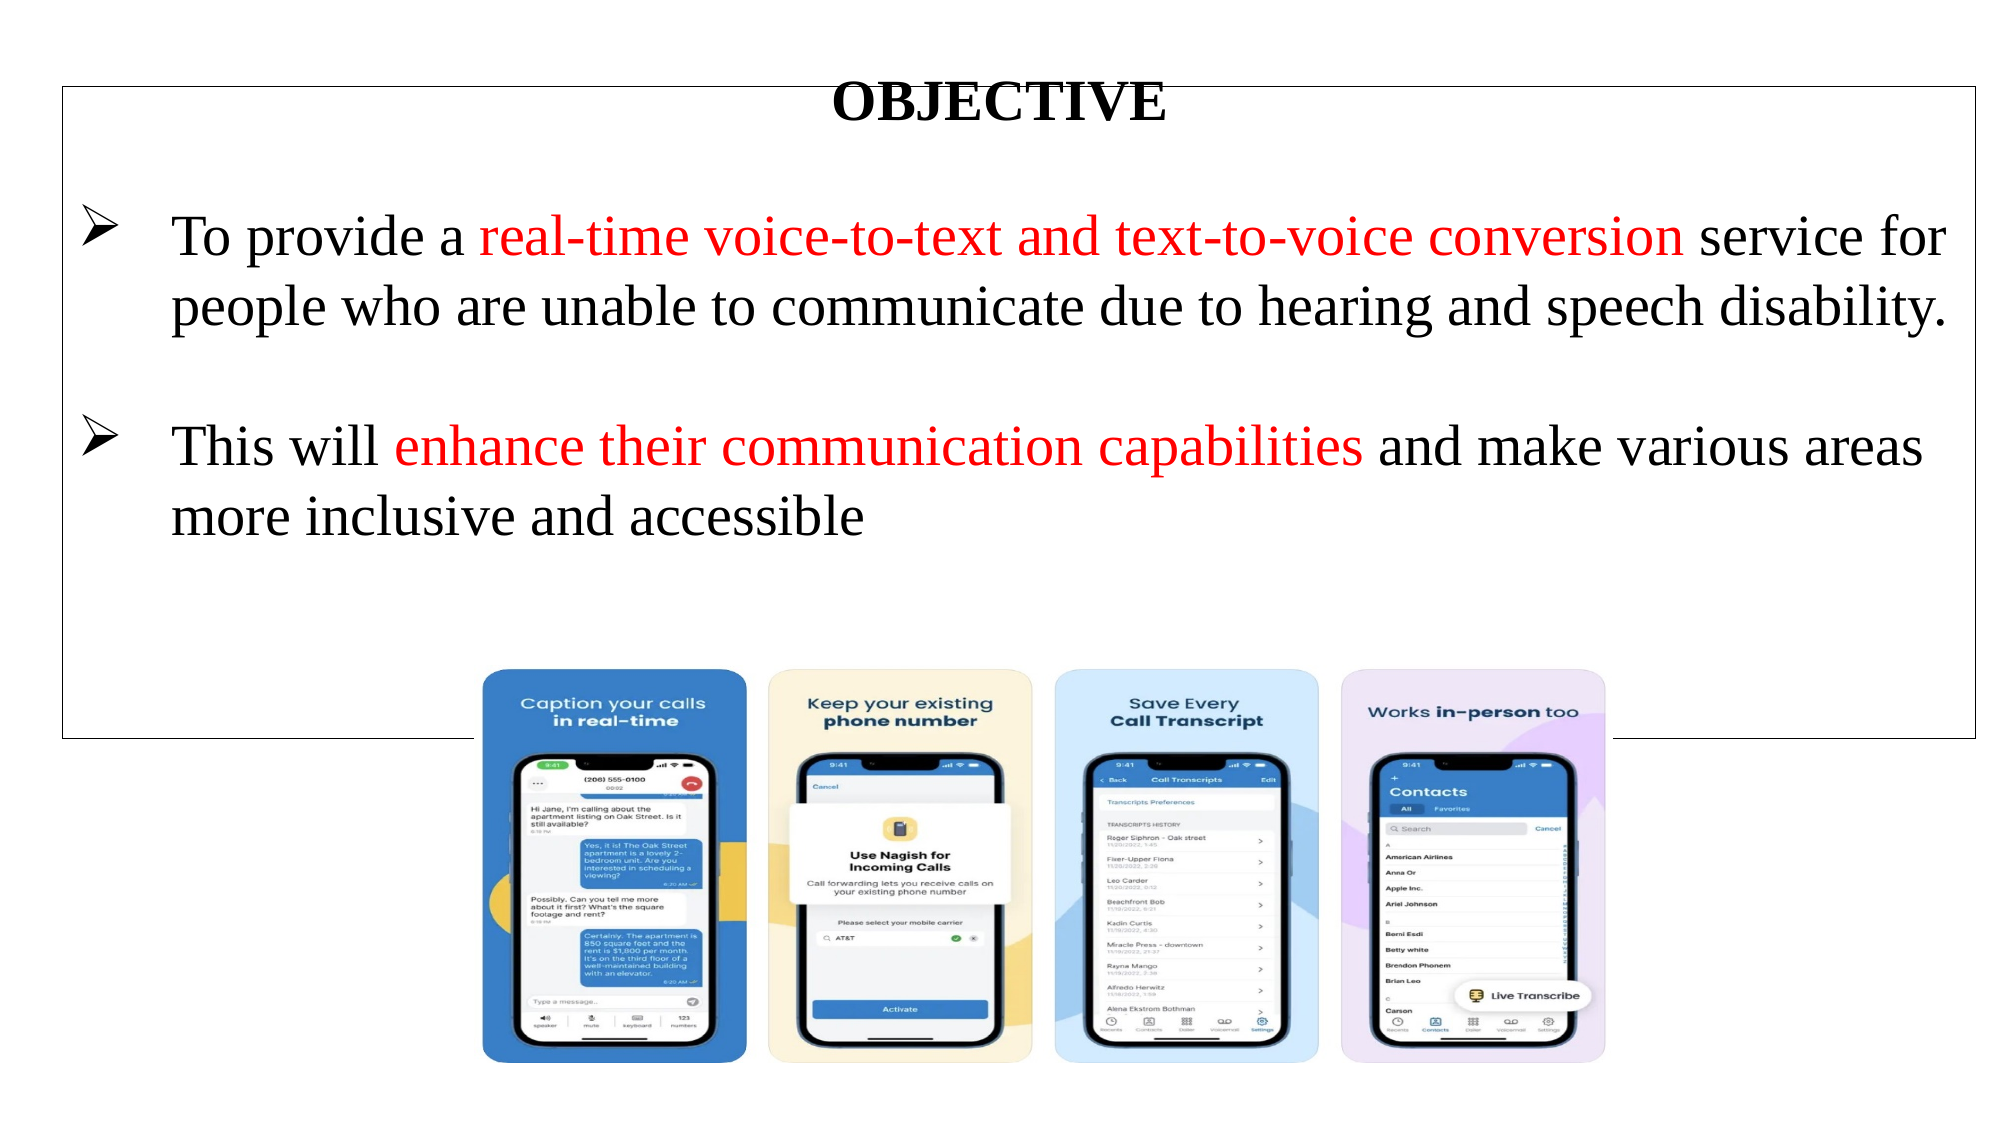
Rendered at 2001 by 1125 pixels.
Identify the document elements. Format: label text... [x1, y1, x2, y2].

picture [474, 665, 1613, 1063]
list To provide a real-time voice-to-text and text-to-voice conversion service for people who are unable to communicate due to hearing and speech disability. This will enhance their communication capabilities and make various areas more inclusive and accessible [62, 85, 1975, 739]
title OBJECTIVE [223, 62, 1777, 85]
